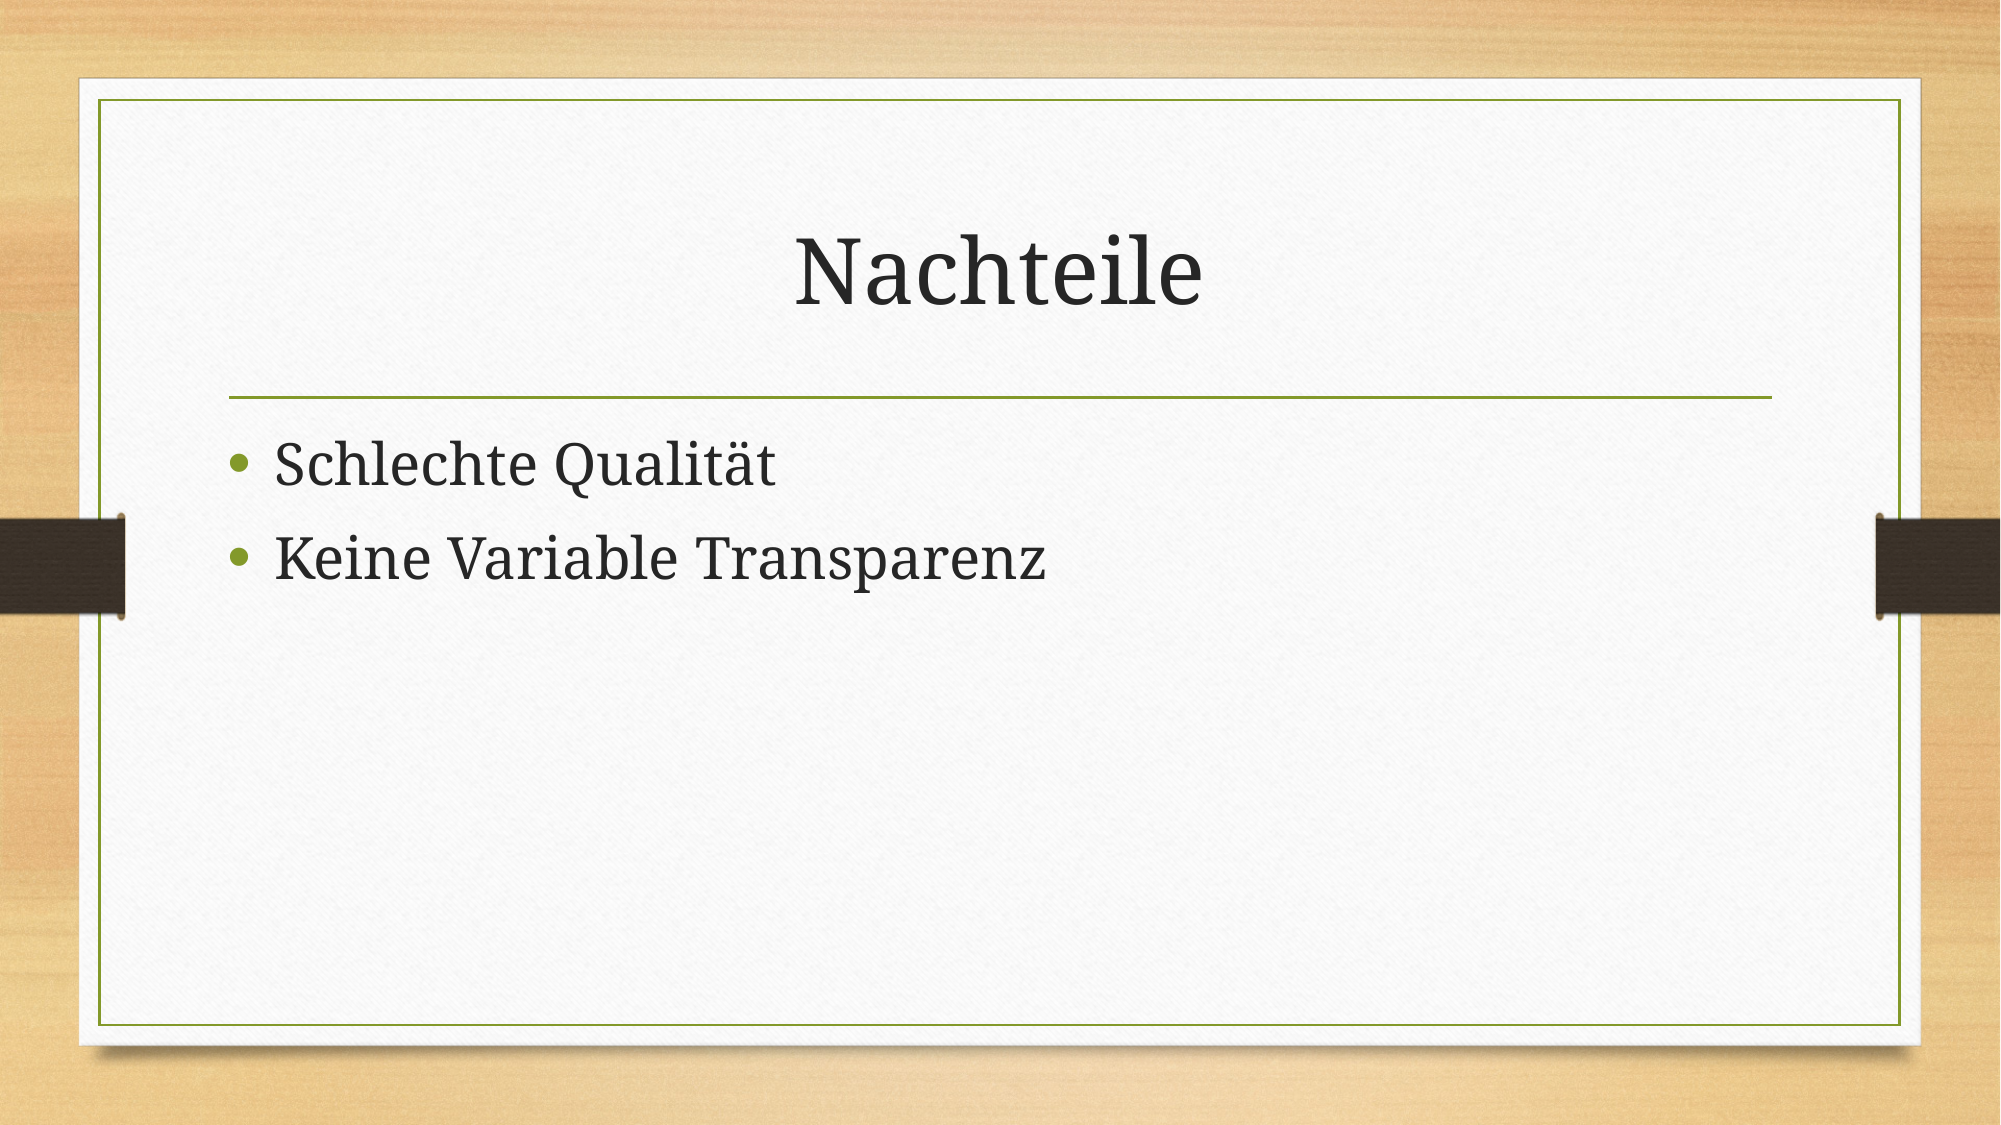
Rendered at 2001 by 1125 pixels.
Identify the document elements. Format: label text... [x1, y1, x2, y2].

list Schlechte Qualität Keine Variable Transparenz [212, 419, 1788, 964]
title Nachteile [212, 161, 1788, 375]
picture [0, 0, 2001, 1125]
